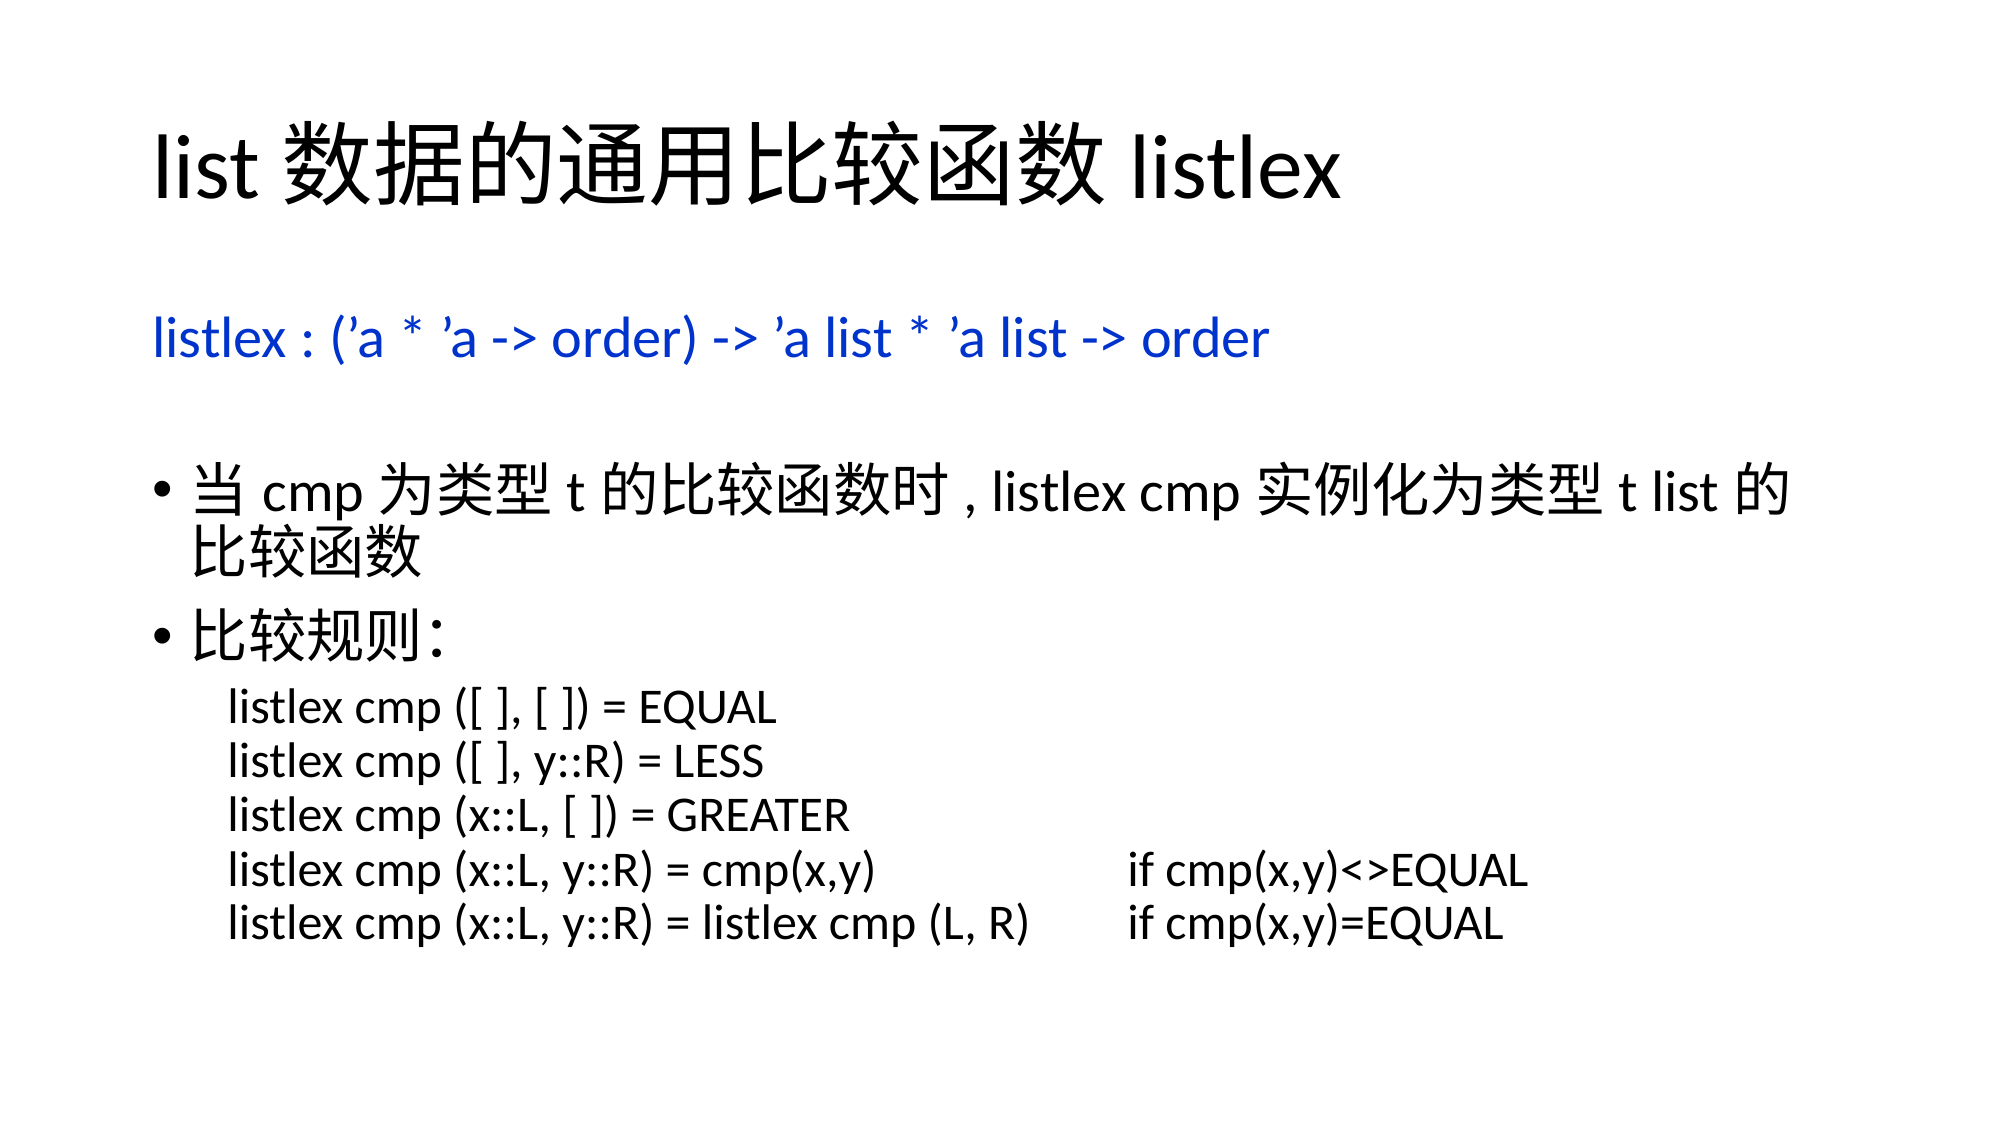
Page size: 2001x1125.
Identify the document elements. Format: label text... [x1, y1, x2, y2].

title list数据的通用比较函数listlex [137, 59, 1863, 278]
list listlex : (’a * ’a -> order) -> ’a list * ’a list -> order 当cmp为类型t的比较函数时, listlex cmp实例化为类型t list的比较函数 比较规则： listlex cmp ([ ], [ ]) = EQUAL listlex cmp ([ ], y::R) = LESS listlex cmp (x::L, [ ]) = GREATER listlex cmp (x::L, y::R) = cmp(x,y) if cmp(x,y)<>EQUAL listlex cmp (x::L, y::R) = listlex cmp (L, R) if cmp(x,y)=EQUAL [137, 299, 1863, 1014]
